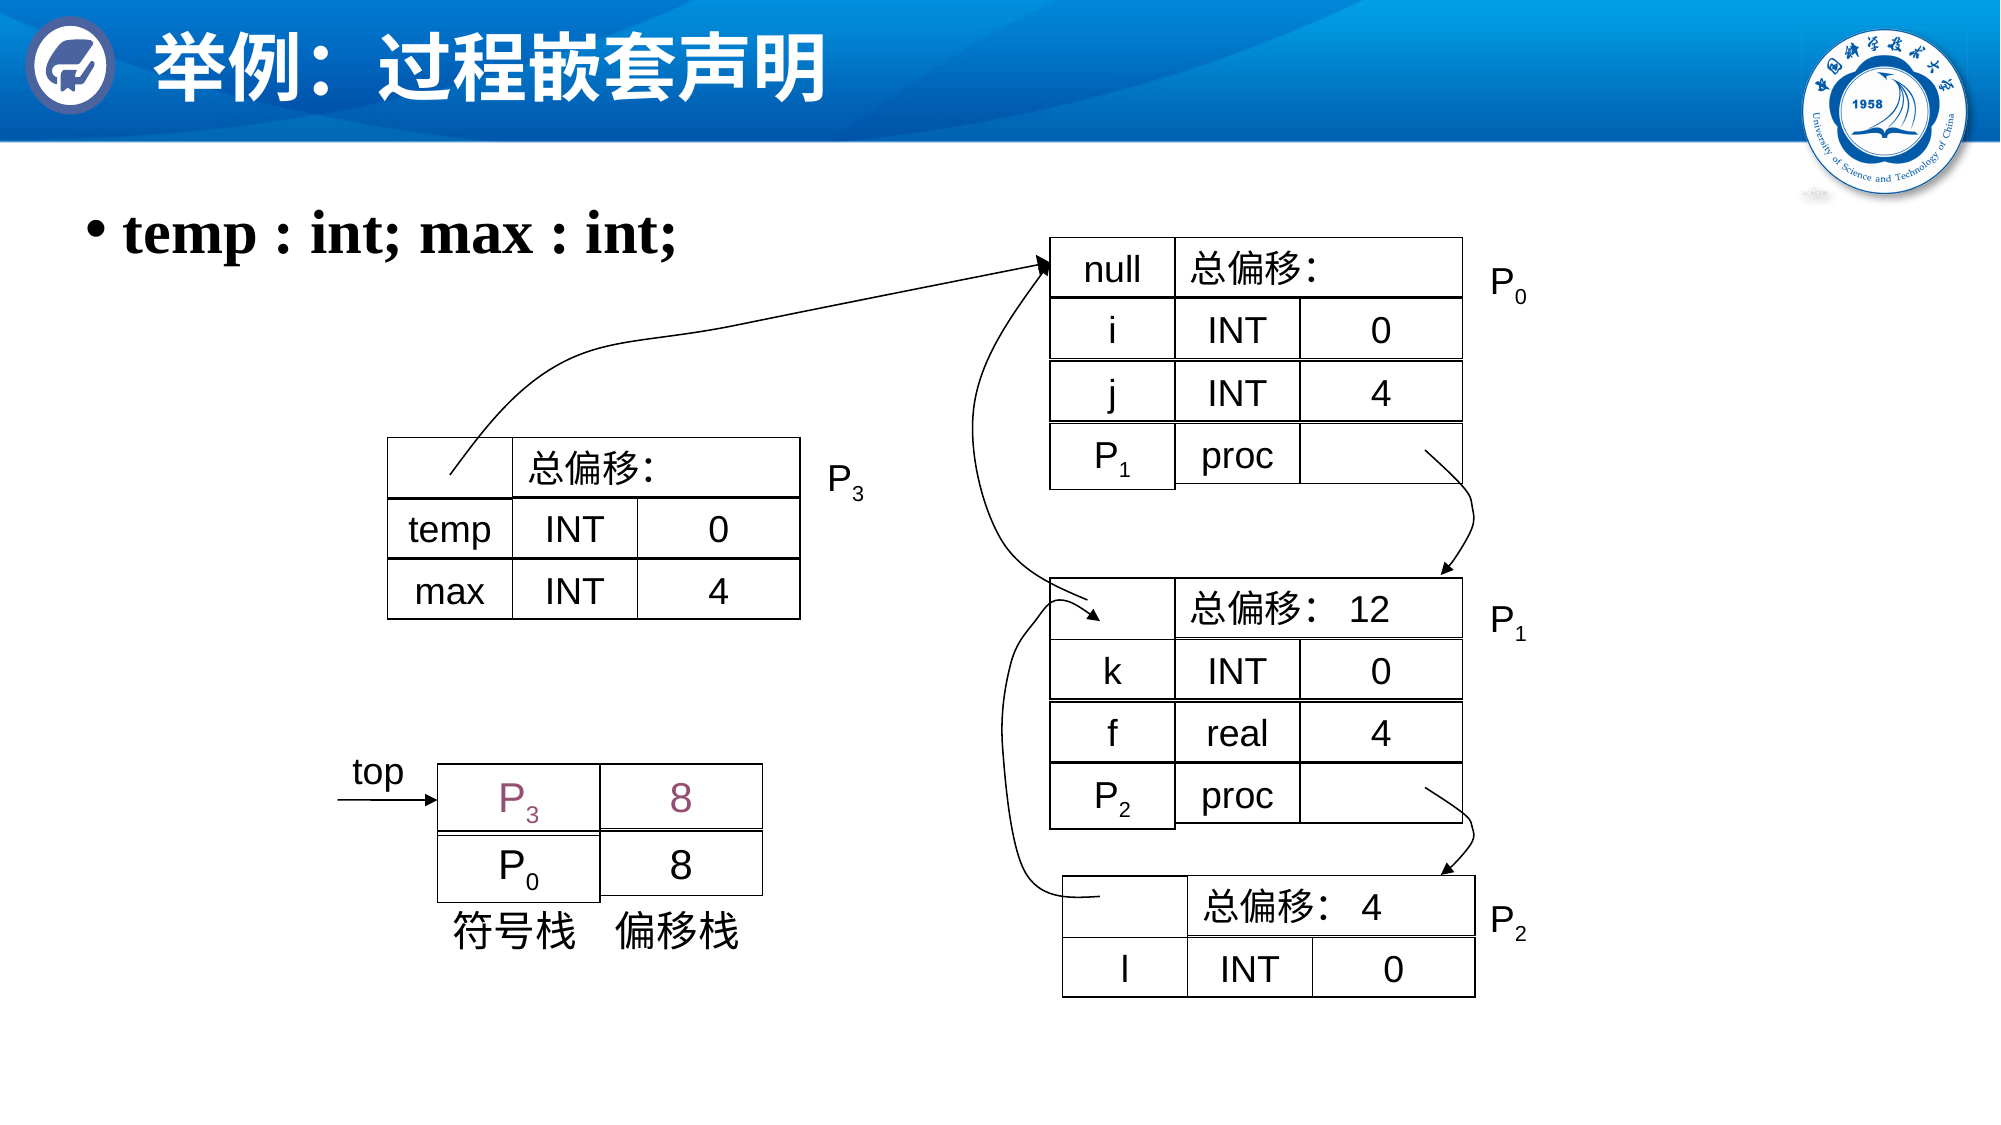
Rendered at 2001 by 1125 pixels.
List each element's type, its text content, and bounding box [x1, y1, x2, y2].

text_box [1299, 423, 1463, 484]
text_box [387, 437, 512, 498]
text_box [1424, 449, 1474, 576]
text_box [1001, 599, 1100, 898]
text_box proc [1175, 423, 1299, 484]
text_box P3 [437, 763, 600, 836]
text_box P2 [1474, 887, 1563, 954]
text_box INT [1175, 639, 1299, 700]
text_box 4 [1299, 702, 1463, 762]
text_box INT [1175, 361, 1299, 421]
text_box [1062, 875, 1188, 937]
text_box [972, 263, 1088, 601]
text_box f [1100, 702, 1175, 762]
text_box [337, 793, 437, 807]
text_box 总偏移： [512, 437, 800, 498]
list temp : int; max : int; [70, 172, 1911, 1031]
text_box P3 [812, 447, 900, 513]
text_box l [1062, 937, 1187, 998]
text_box 0 [1299, 639, 1463, 700]
text_box 总偏移： [1174, 237, 1463, 298]
text_box 0 [1299, 298, 1463, 359]
text_box P1 [1068, 423, 1175, 490]
text_box proc [1175, 763, 1299, 823]
text_box null [1050, 237, 1174, 298]
text_box 符号栈 [437, 903, 599, 963]
text_box 0 [637, 498, 800, 558]
text_box 总偏移：4 [1187, 875, 1475, 936]
text_box real [1175, 702, 1299, 762]
text_box j [1061, 361, 1175, 421]
text_box INT [1187, 937, 1312, 998]
text_box 偏移栈 [599, 897, 763, 963]
text_box INT [512, 498, 637, 558]
picture [0, 0, 2000, 204]
text_box temp [387, 498, 512, 558]
text_box 总偏移：12 [1174, 577, 1463, 638]
text_box [1299, 763, 1463, 823]
text_box k [1100, 639, 1175, 700]
text_box P2 [1050, 763, 1175, 830]
text_box 4 [1299, 361, 1463, 421]
text_box P0 [437, 836, 600, 903]
text_box P1 [1474, 587, 1563, 654]
text_box [1050, 577, 1175, 639]
title 举例：过程嵌套声明 [137, 10, 1707, 132]
text_box 8 [599, 763, 763, 829]
text_box [1424, 787, 1474, 875]
text_box i [1054, 298, 1175, 359]
text_box max [387, 559, 512, 620]
text_box P0 [1474, 249, 1563, 316]
text_box INT [1175, 298, 1299, 359]
text_box top [337, 739, 425, 800]
text_box 8 [599, 830, 763, 896]
text_box 4 [637, 559, 800, 620]
text_box [449, 254, 1050, 475]
text_box INT [512, 559, 637, 620]
text_box 0 [1312, 937, 1475, 998]
